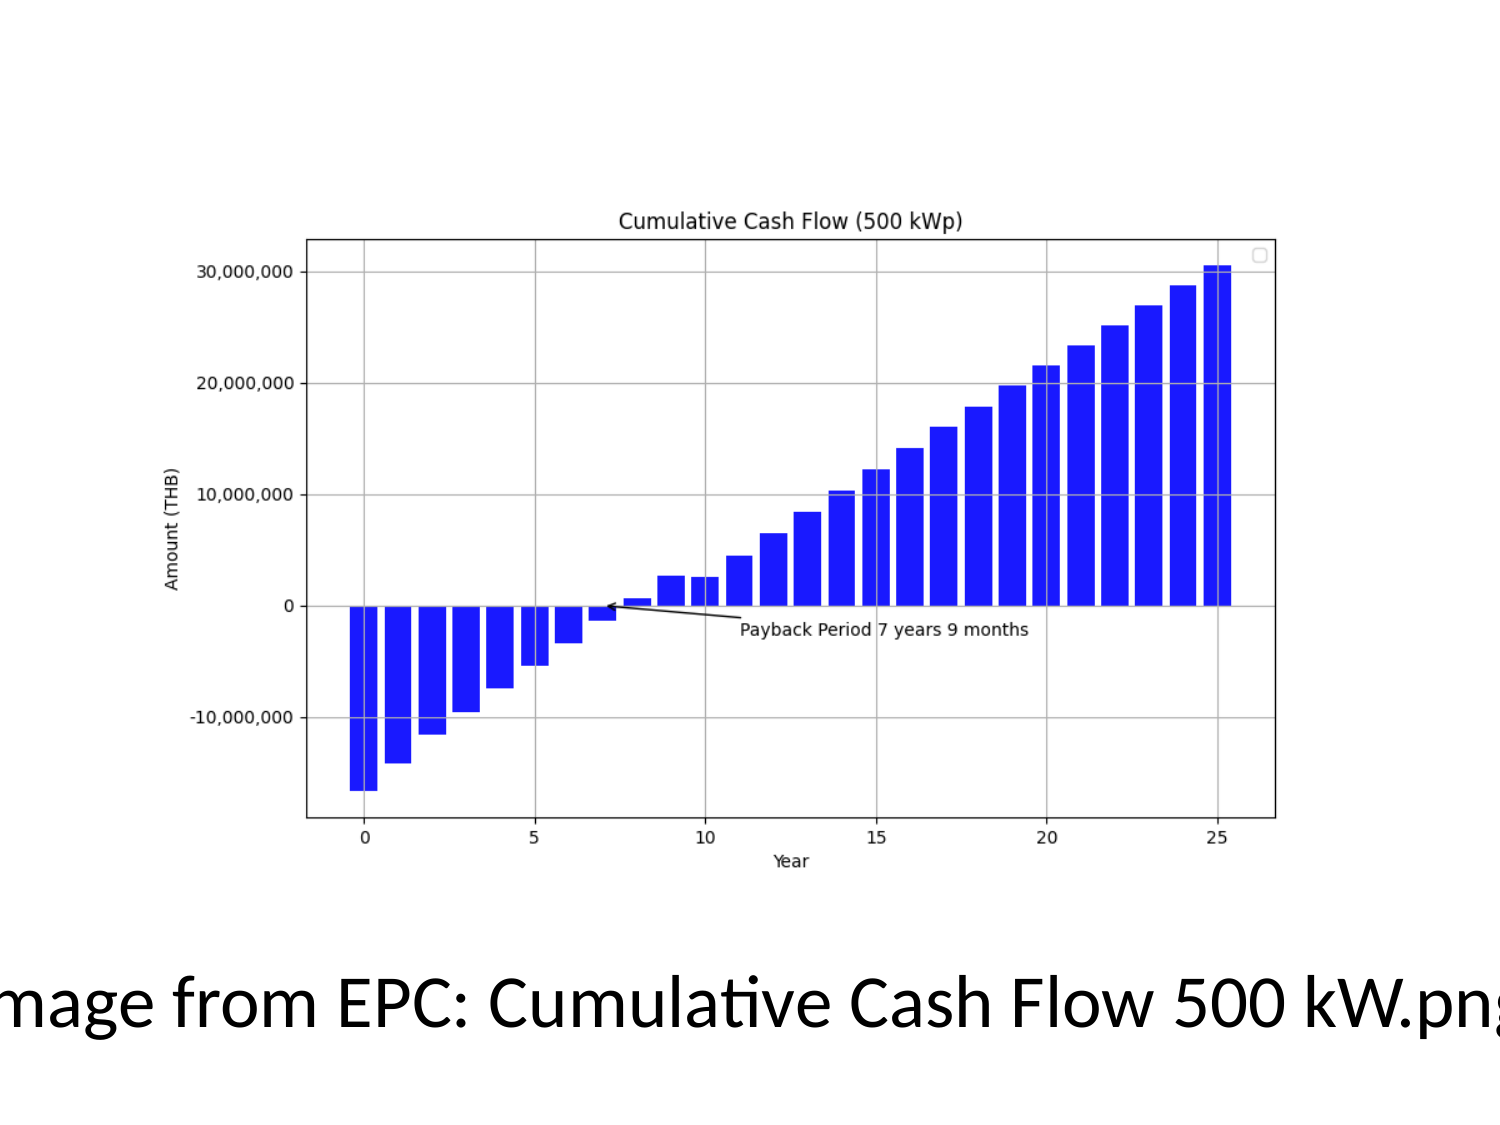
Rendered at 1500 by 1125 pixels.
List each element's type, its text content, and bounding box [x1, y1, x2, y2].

text_box Image from EPC: Cumulative Cash Flow 500 kW.png [0, 899, 1500, 1050]
picture [149, 149, 1401, 901]
